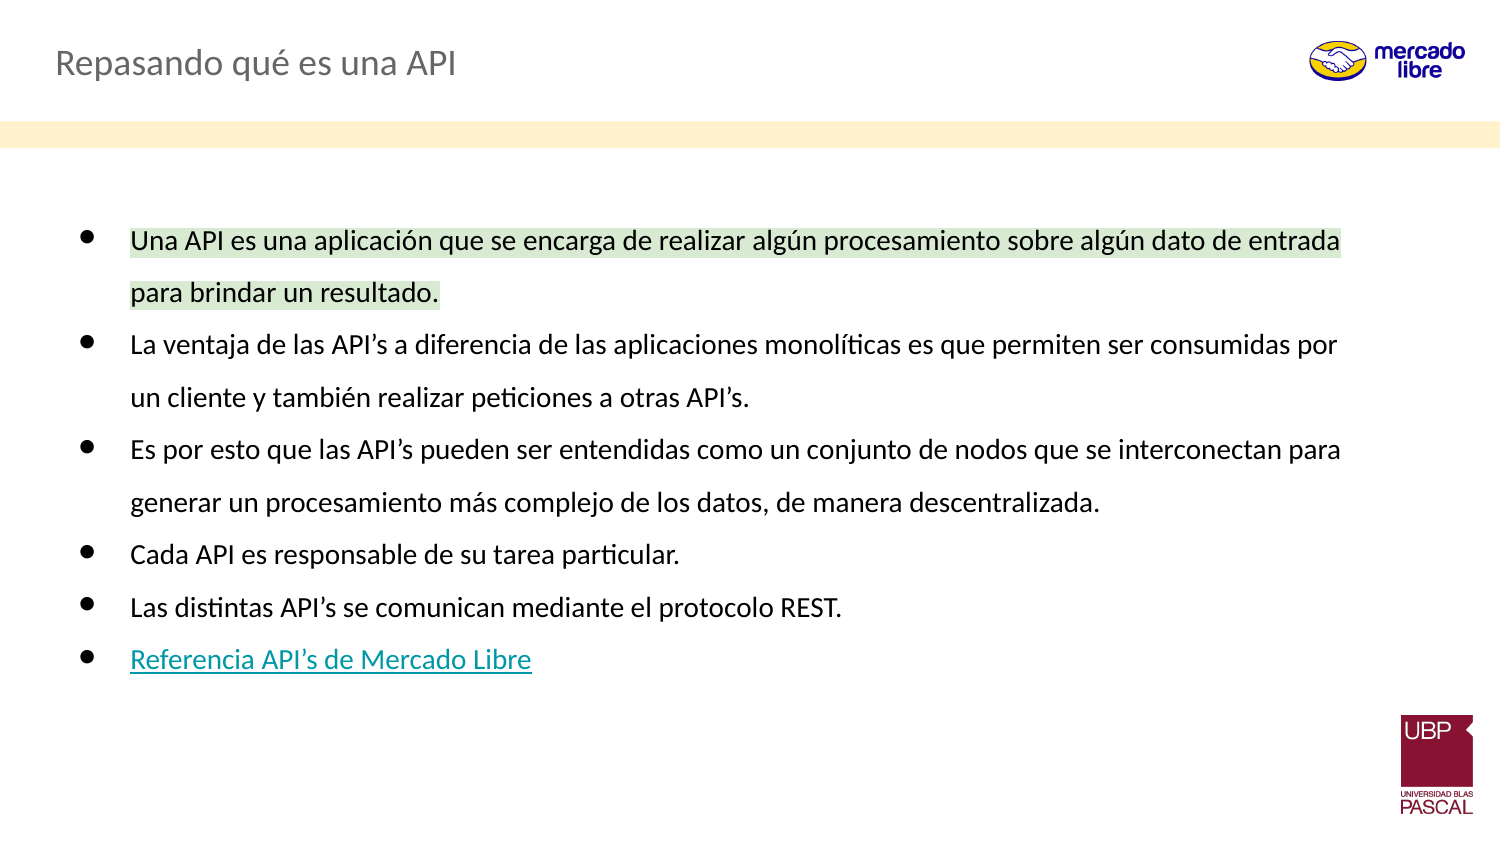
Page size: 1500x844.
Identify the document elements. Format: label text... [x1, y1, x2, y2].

text_box Repasando qué es una API [40, 0, 1107, 122]
picture [1300, 11, 1473, 110]
text_box Una API es una aplicación que se encarga de realizar algún procesamiento sobre algún dato de entrada para brindar un resultado. La ventaja de las API’s a diferencia de las aplicaciones monolíticas es que permiten ser consumidas por un cliente y también realizar peticiones a otras API’s. Es por esto que las API’s pueden ser entendidas como un conjunto de nodos que se interconectan para generar un procesamiento más complejo de los datos, de manera descentralizada. Cada API es responsable de su tarea particular. Las distintas API’s se comunican mediante el protocolo REST. Referencia API’s de Mercado Libre [40, 188, 1381, 774]
picture [1400, 715, 1473, 814]
text_box [0, 121, 1500, 149]
